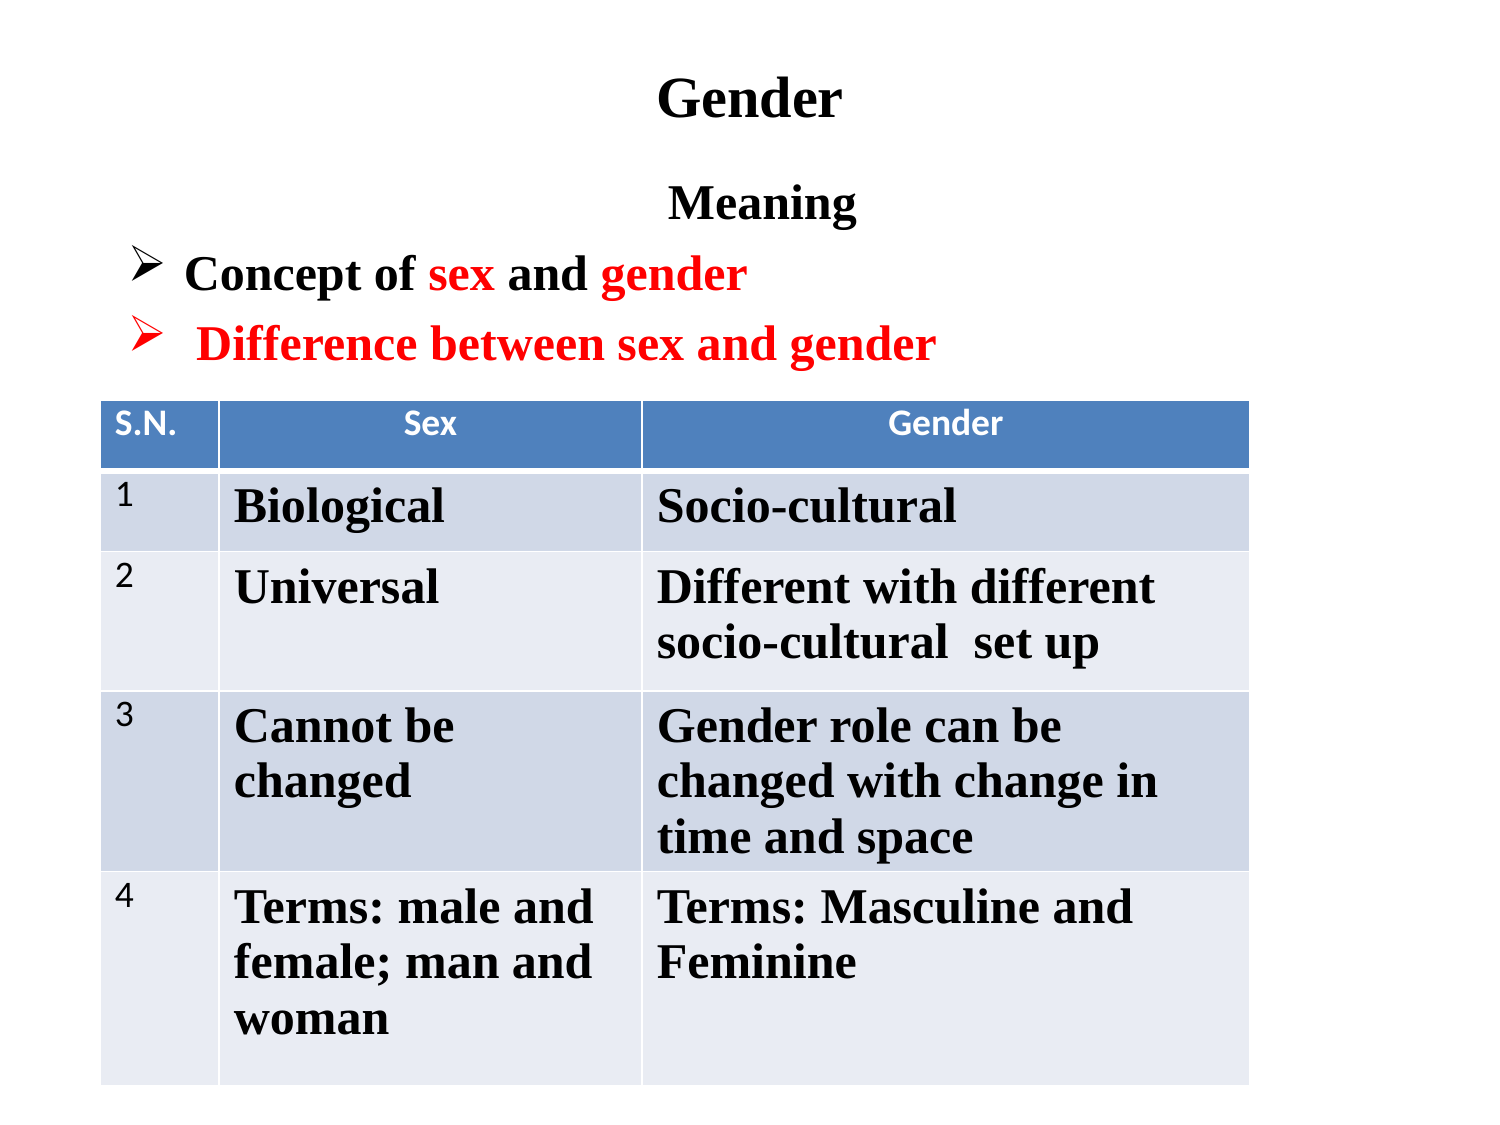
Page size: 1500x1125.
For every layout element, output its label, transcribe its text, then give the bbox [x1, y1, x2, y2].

table_cell Different with different socio-cultural set up [643, 552, 1249, 690]
table_cell Biological [220, 474, 641, 551]
table_cell 3 [101, 692, 218, 871]
subtitle Meaning Concept of sex and gender Difference between sex and gender [112, 162, 1413, 1100]
table_cell Cannot be changed [220, 692, 641, 871]
table_header Sex [220, 401, 641, 468]
table_header Gender [643, 401, 1249, 468]
title Gender [112, 37, 1388, 150]
table_cell 1 [101, 474, 218, 551]
table_cell Gender role can be changed with change in time and space [643, 692, 1249, 871]
table_cell Universal [220, 552, 641, 690]
table_header S.N. [101, 401, 218, 468]
table_cell 2 [101, 552, 218, 690]
table_cell Terms: Masculine and Feminine [643, 872, 1249, 1085]
table_cell 4 [101, 872, 218, 1085]
table_cell Socio-cultural [643, 474, 1249, 551]
table_cell Terms: male and female; man and woman [220, 872, 641, 1085]
